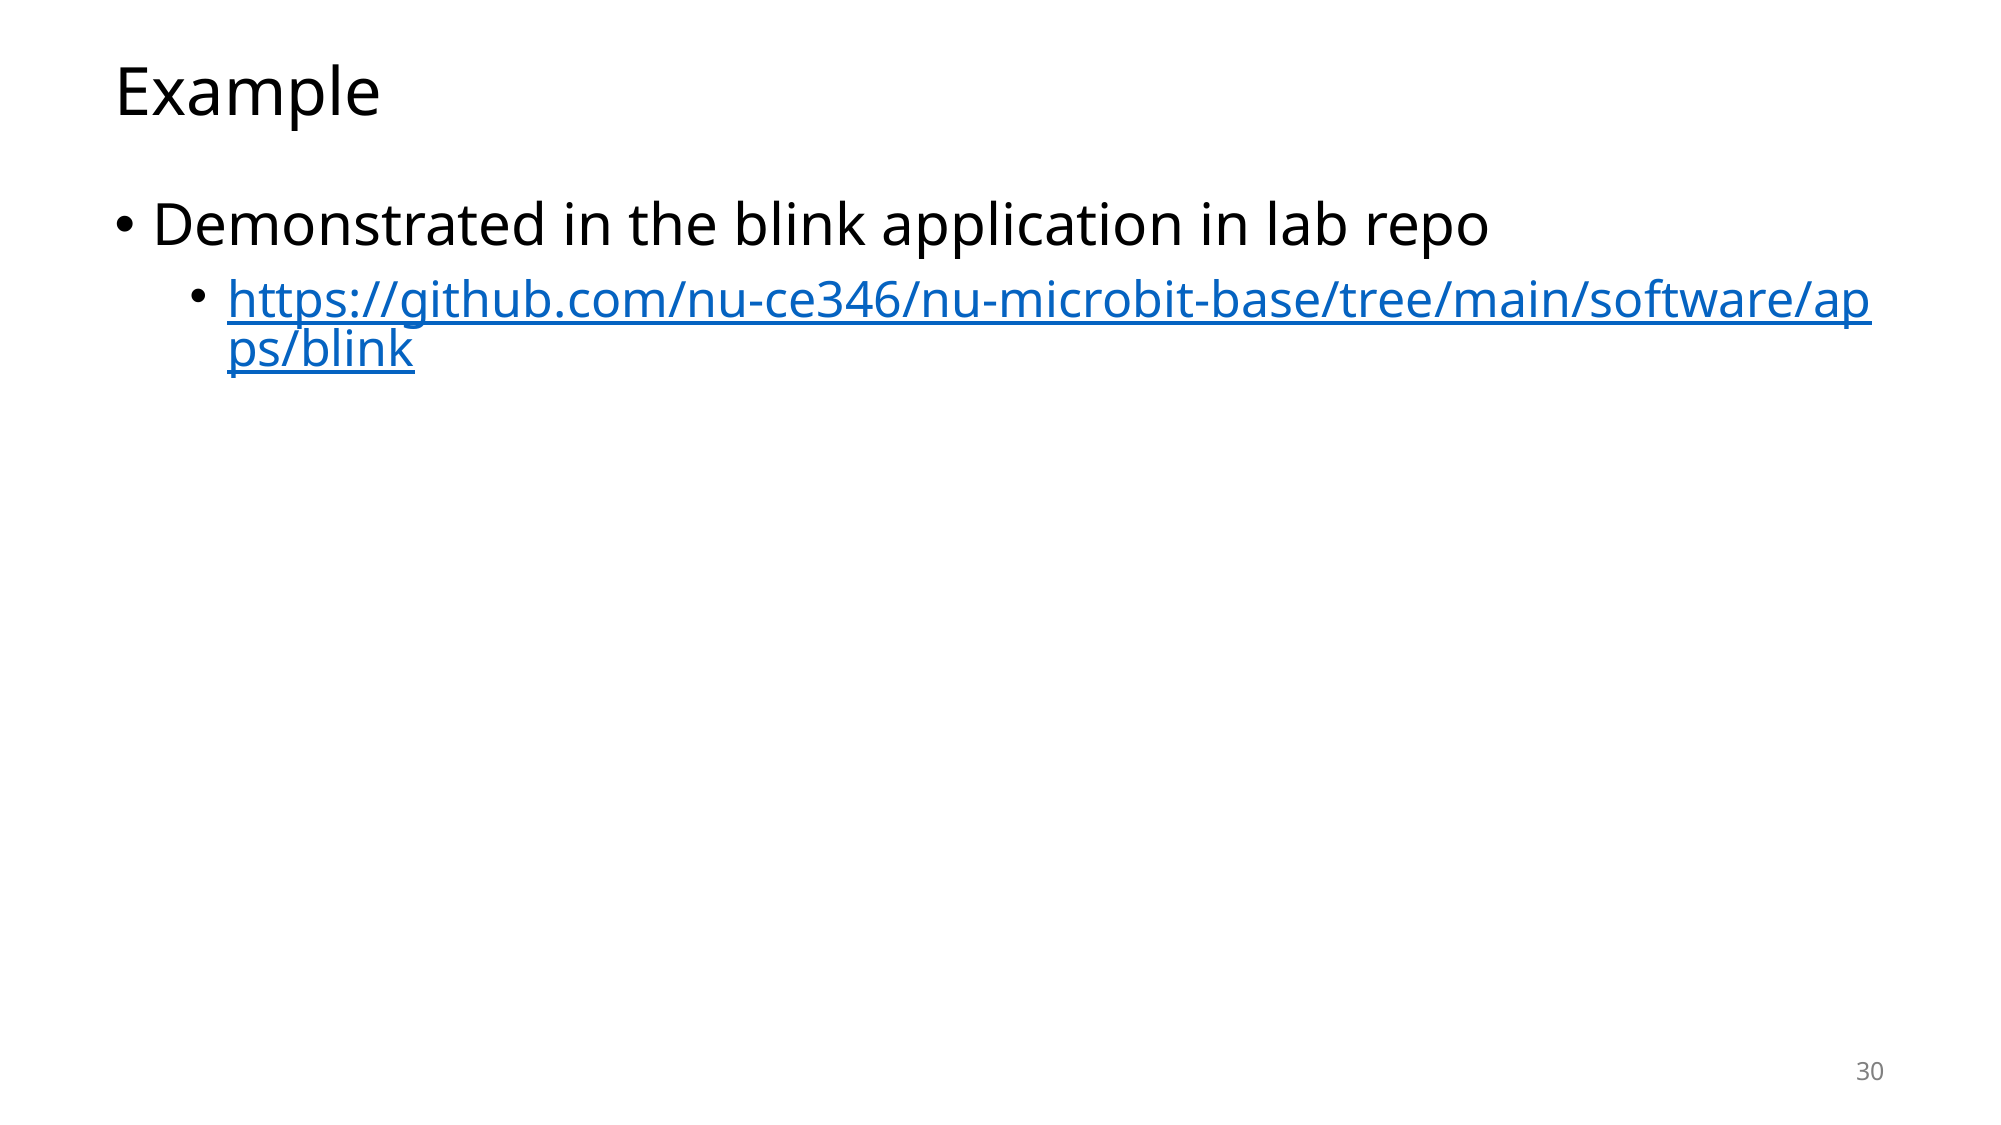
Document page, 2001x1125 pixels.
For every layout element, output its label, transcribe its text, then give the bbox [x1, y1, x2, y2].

slide_number 30 [1749, 1042, 1900, 1103]
list Demonstrated in the blink application in lab repo https://github.com/nu-ce346/nu-microbit-base/tree/main/software/apps/blink [99, 187, 1900, 1013]
title Example [99, 37, 1900, 150]
